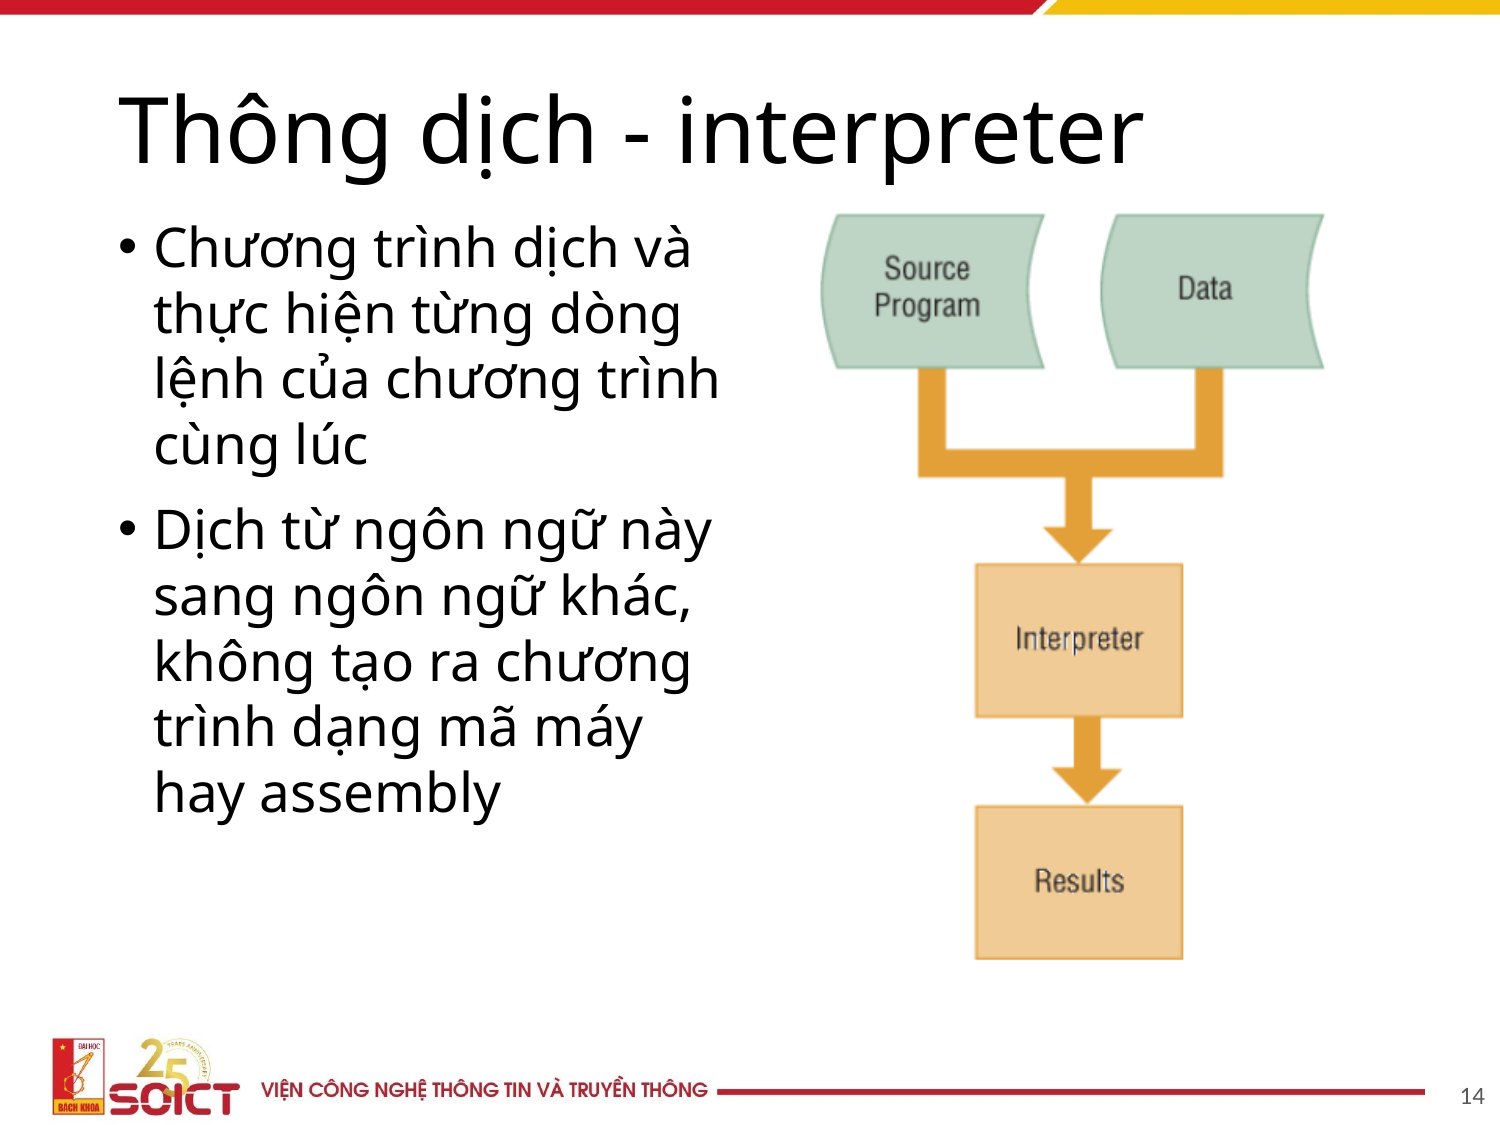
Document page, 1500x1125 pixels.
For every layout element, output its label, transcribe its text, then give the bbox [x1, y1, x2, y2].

title Thông dịch - interpreter [103, 25, 1397, 243]
slide_number ‹#› [1316, 1065, 1500, 1125]
picture [0, 0, 1500, 1125]
list Chương trình dịch và thực hiện từng dòng lệnh của chương trình cùng lúc Dịch từ ngôn ngữ này sang ngôn ngữ khác, không tạo ra chương trình dạng mã máy hay assembly [103, 205, 741, 920]
